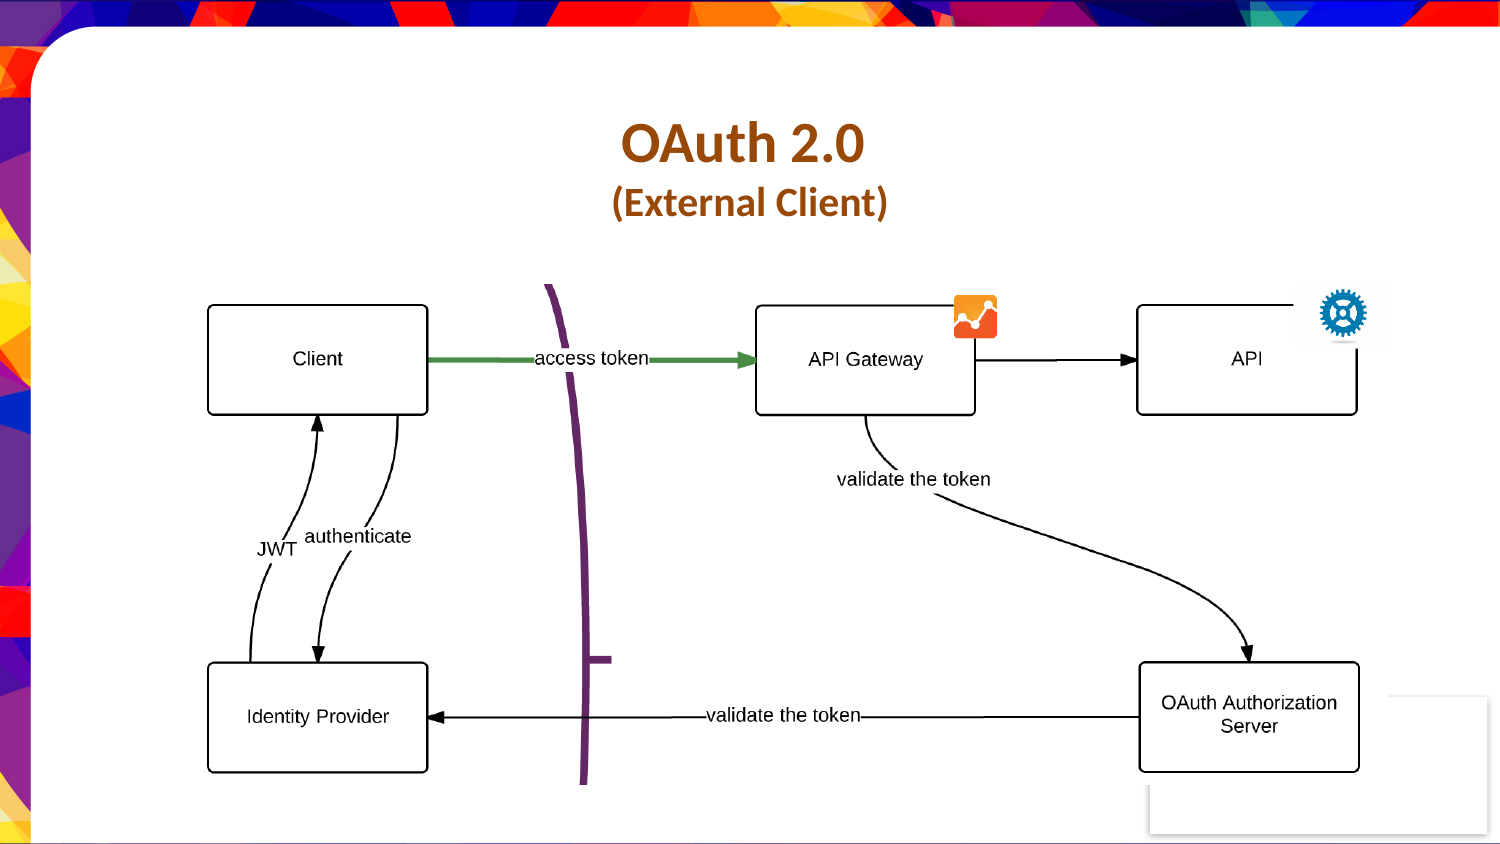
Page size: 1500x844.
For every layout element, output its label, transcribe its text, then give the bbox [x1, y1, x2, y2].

picture [0, 232, 1500, 844]
text_box OAuth 2.0 (External Client) [0, 97, 1500, 232]
text_box [1149, 696, 1488, 835]
picture [0, 0, 1500, 97]
